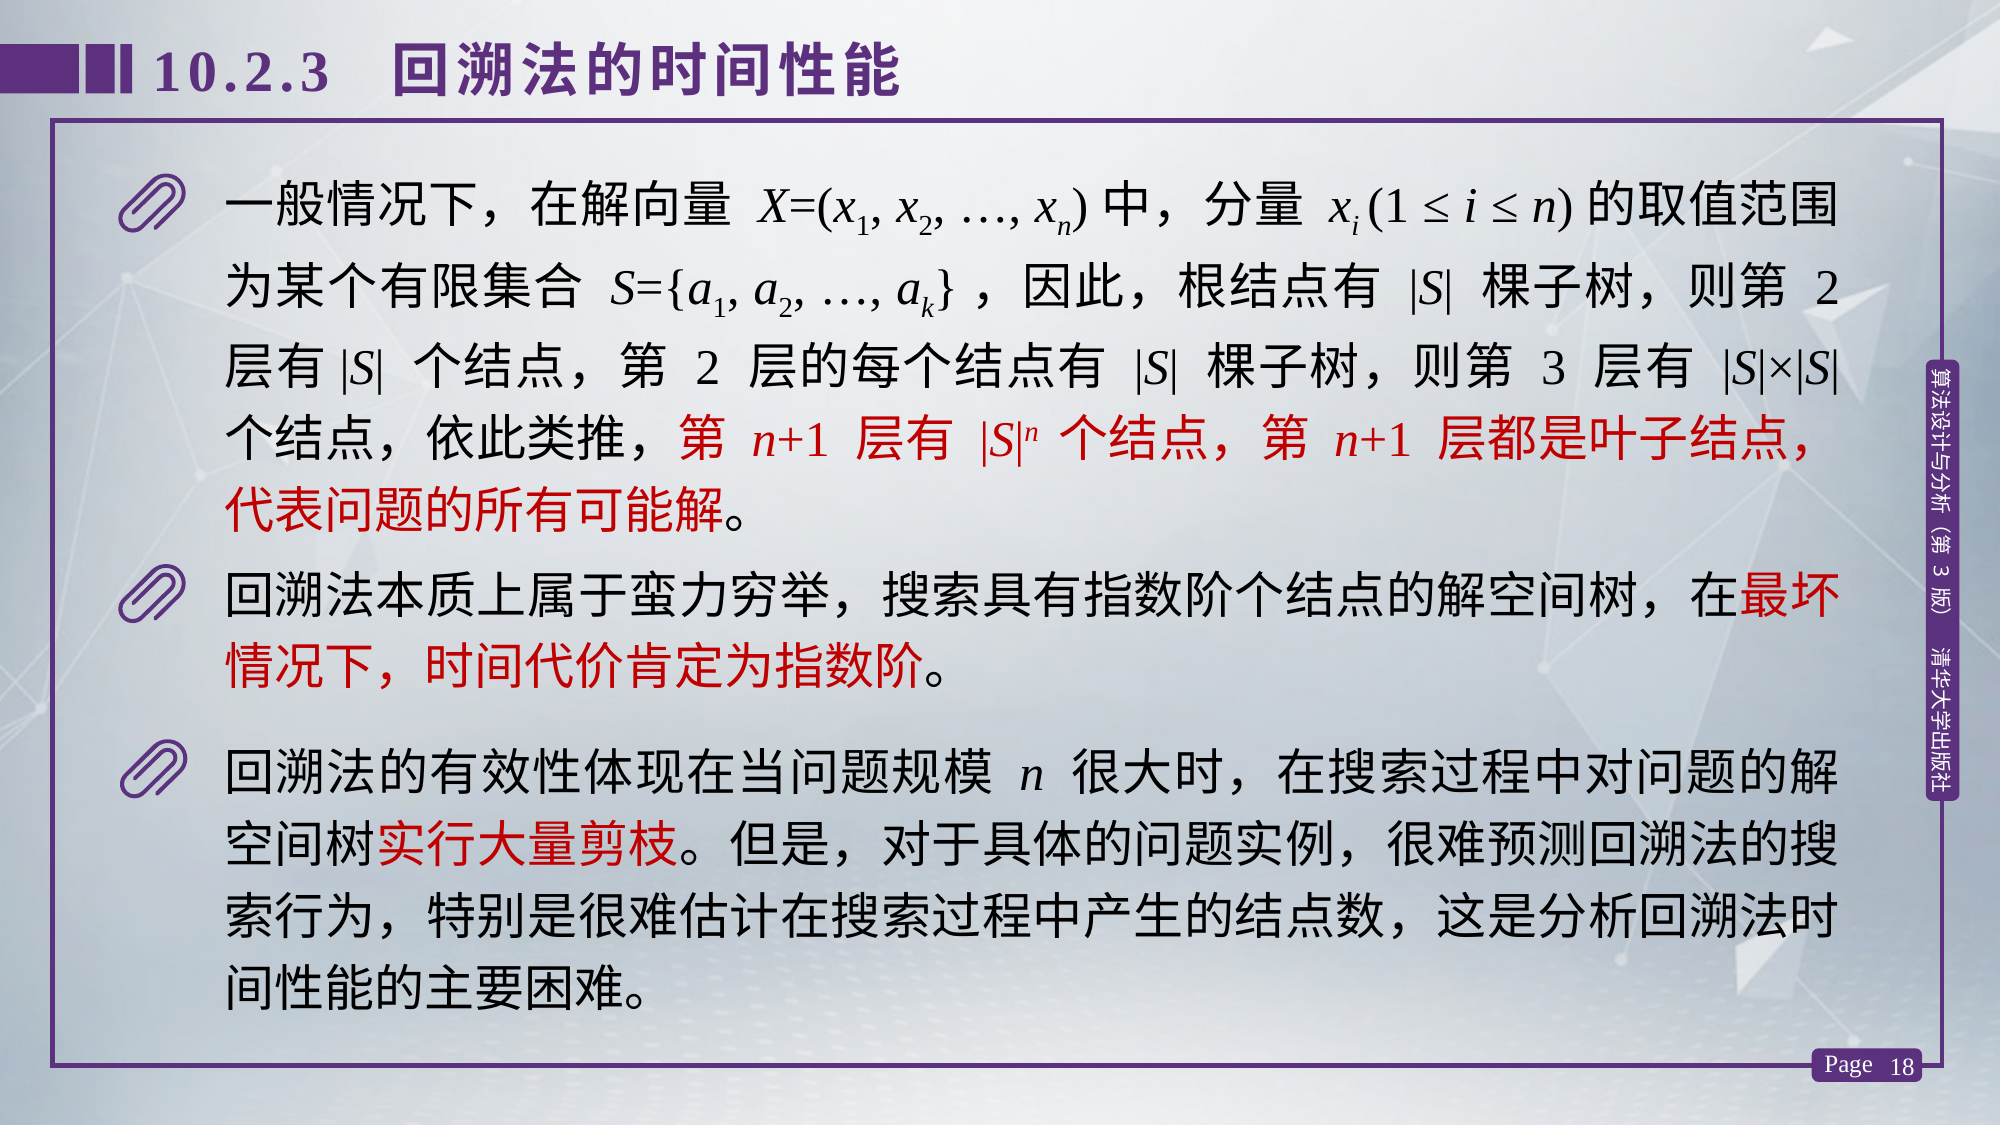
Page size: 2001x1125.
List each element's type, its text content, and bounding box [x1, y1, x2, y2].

text_box [119, 739, 188, 799]
text_box 一般情况下，在解向量 X=(x1, x2, …, xn)中，分量 xi (1 ≤ i ≤ n)的取值范围为某个有限集合 S={a1, a2, …, ak}，因此，根结点有 |S| 棵子树，则第 2 层有|S| 个结点，第 2 层的每个结点有 |S| 棵子树，则第 3 层有 |S|×|S| 个结点，依此类推，第 n+1 层有 |S|n 个结点，第 n+1 层都是叶子结点，代表问题的所有可能解。 [209, 151, 1855, 543]
text_box [118, 173, 186, 233]
picture [0, 0, 2000, 1125]
text_box 回溯法的有效性体现在当问题规模 n 很大时，在搜索过程中对问题的解空间树实行大量剪枝。但是，对于具体的问题实例，很难预测回溯法的搜索行为，特别是很难估计在搜索过程中产生的结点数，这是分析回溯法时间性能的主要困难。 [209, 721, 1855, 1024]
text_box [118, 564, 186, 624]
text_box 回溯法本质上属于蛮力穷举，搜索具有指数阶个结点的解空间树，在最坏情况下，时间代价肯定为指数阶。 [209, 543, 1855, 703]
text_box 10.2.3 回溯法的时间性能 [137, 26, 1435, 111]
